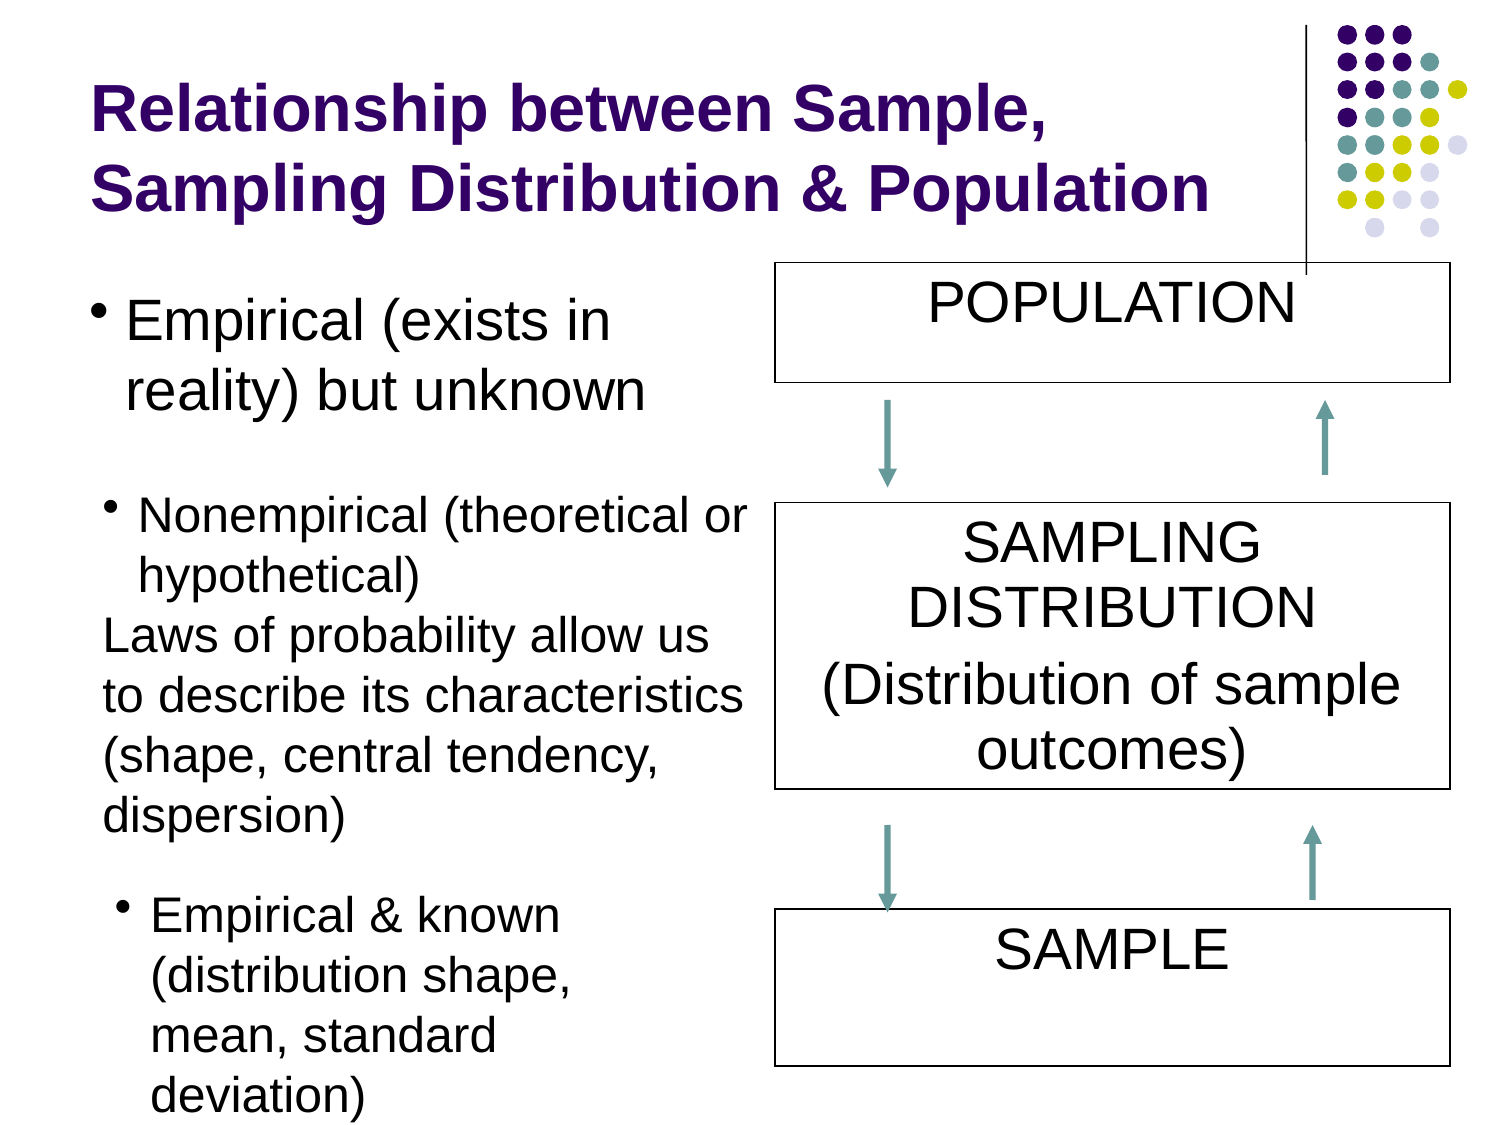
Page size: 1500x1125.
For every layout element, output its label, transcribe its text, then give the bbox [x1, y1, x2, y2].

title Relationship between Sample, Sampling Distribution & Population [74, 44, 1301, 233]
text_box Empirical (exists in reality) but unknown [74, 274, 751, 430]
text_box Empirical & known (distribution shape, mean, standard deviation) [99, 874, 713, 1125]
text_box [1306, 825, 1319, 901]
table_cell SAMPLING DISTRIBUTION (Distribution of sample outcomes) [787, 503, 1449, 788]
text_box Nonempirical (theoretical or hypothetical) Laws of probability allow us to describe its characteristics (shape, central tendency, dispersion) [87, 474, 787, 910]
table_cell [787, 790, 1450, 908]
table_cell SAMPLE [776, 910, 1449, 1065]
table_header POPULATION [776, 263, 1449, 382]
text_box [881, 399, 894, 488]
table_cell [775, 383, 1450, 502]
text_box [1318, 399, 1332, 475]
text_box [881, 824, 894, 913]
